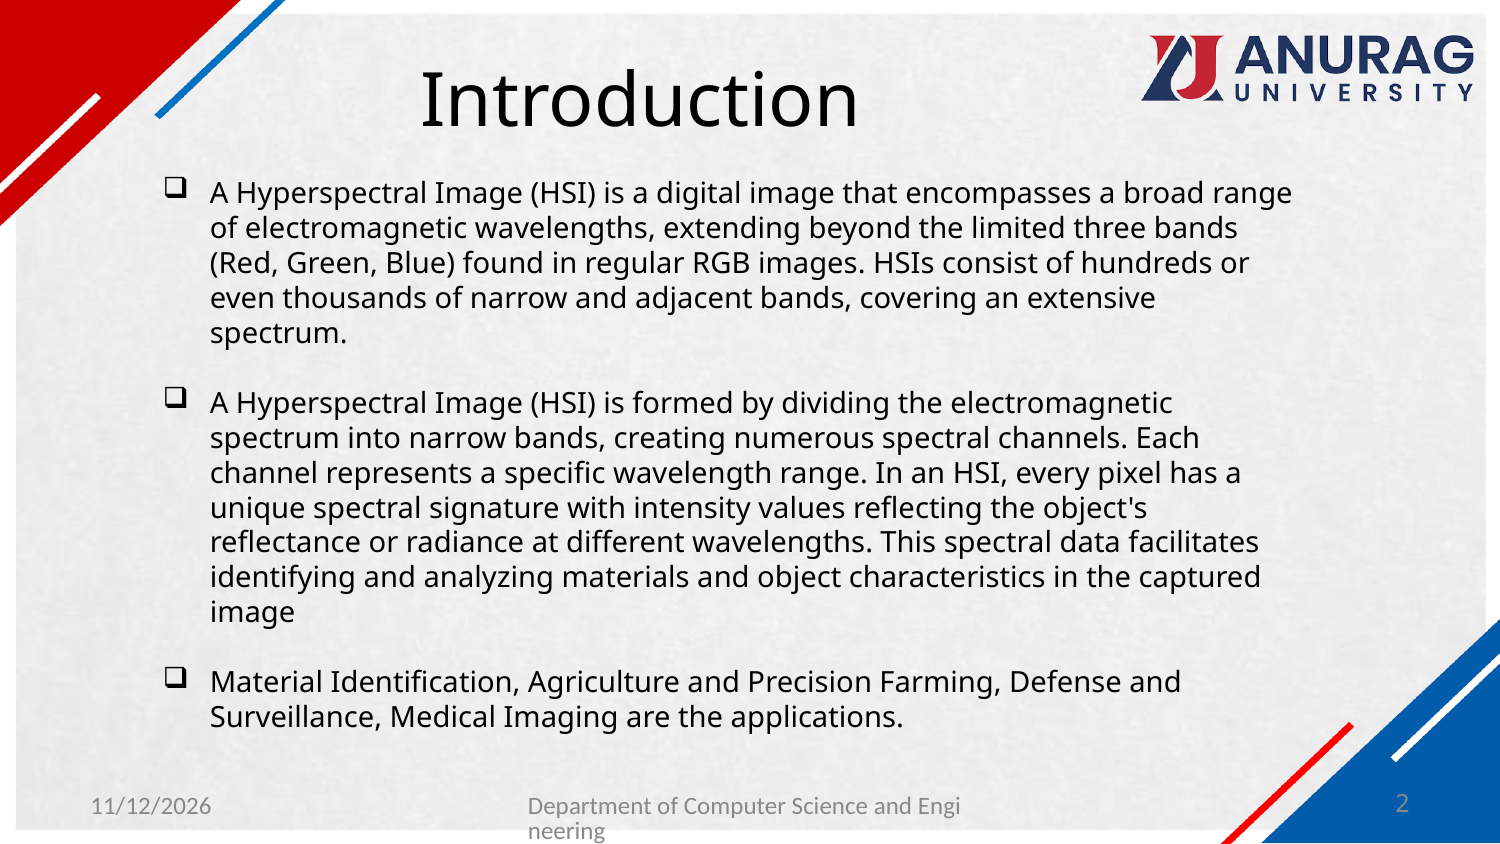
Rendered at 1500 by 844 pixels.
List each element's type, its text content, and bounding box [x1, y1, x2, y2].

picture [0, 0, 1500, 844]
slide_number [75, 782, 425, 827]
slide_number 2 [1074, 782, 1425, 827]
text_box A Hyperspectral Image (HSI) is a digital image that encompasses a broad range of electromagnetic wavelengths, extending beyond the limited three bands (Red, Green, Blue) found in regular RGB images. HSIs consist of hundreds or even thousands of narrow and adjacent bands, covering an extensive spectrum. A Hyperspectral Image (HSI) is formed by dividing the electromagnetic spectrum into narrow bands, creating numerous spectral channels. Each channel represents a specific wavelength range. In an HSI, every pixel has a unique spectral signature with intensity values reflecting the object's reflectance or radiance at different wavelengths. This spectral data facilitates identifying and analyzing materials and object characteristics in the captured image Material Identification, Agriculture and Precision Farming, Defense and Surveillance, Medical Imaging are the applications. [148, 166, 1311, 741]
title Introduction [138, 44, 1143, 148]
footer Department of Computer Science and Engineering [512, 782, 988, 827]
